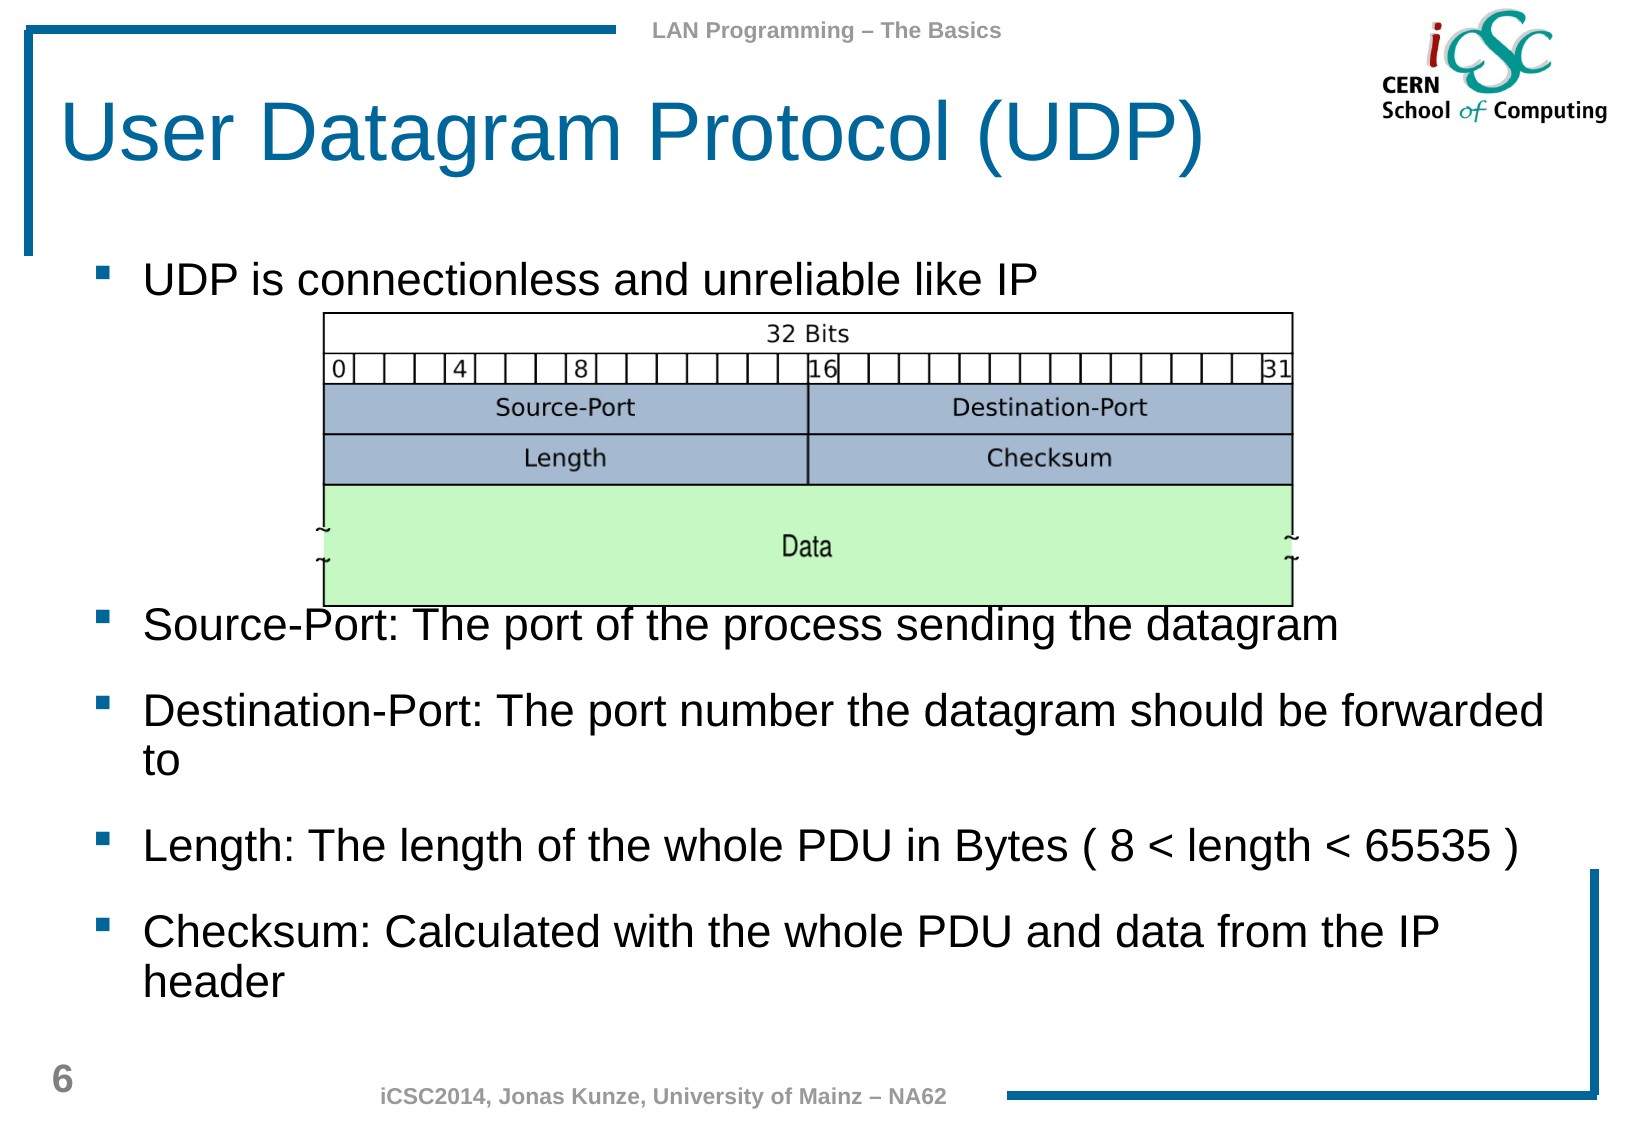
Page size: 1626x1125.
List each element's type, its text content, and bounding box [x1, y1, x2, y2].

list UDP is connectionless and unreliable like IP Source-Port: The port of the process sending the datagram Destination-Port: The port number the datagram should be forwarded to Length: The length of the whole PDU in Bytes ( 8 < length < 65535 ) Checksum: Calculated with the whole PDU and data from the IP header [75, 256, 1562, 1051]
picture [1381, 8, 1608, 125]
picture [315, 312, 1301, 607]
title User Datagram Protocol (UDP) [59, 85, 1452, 212]
